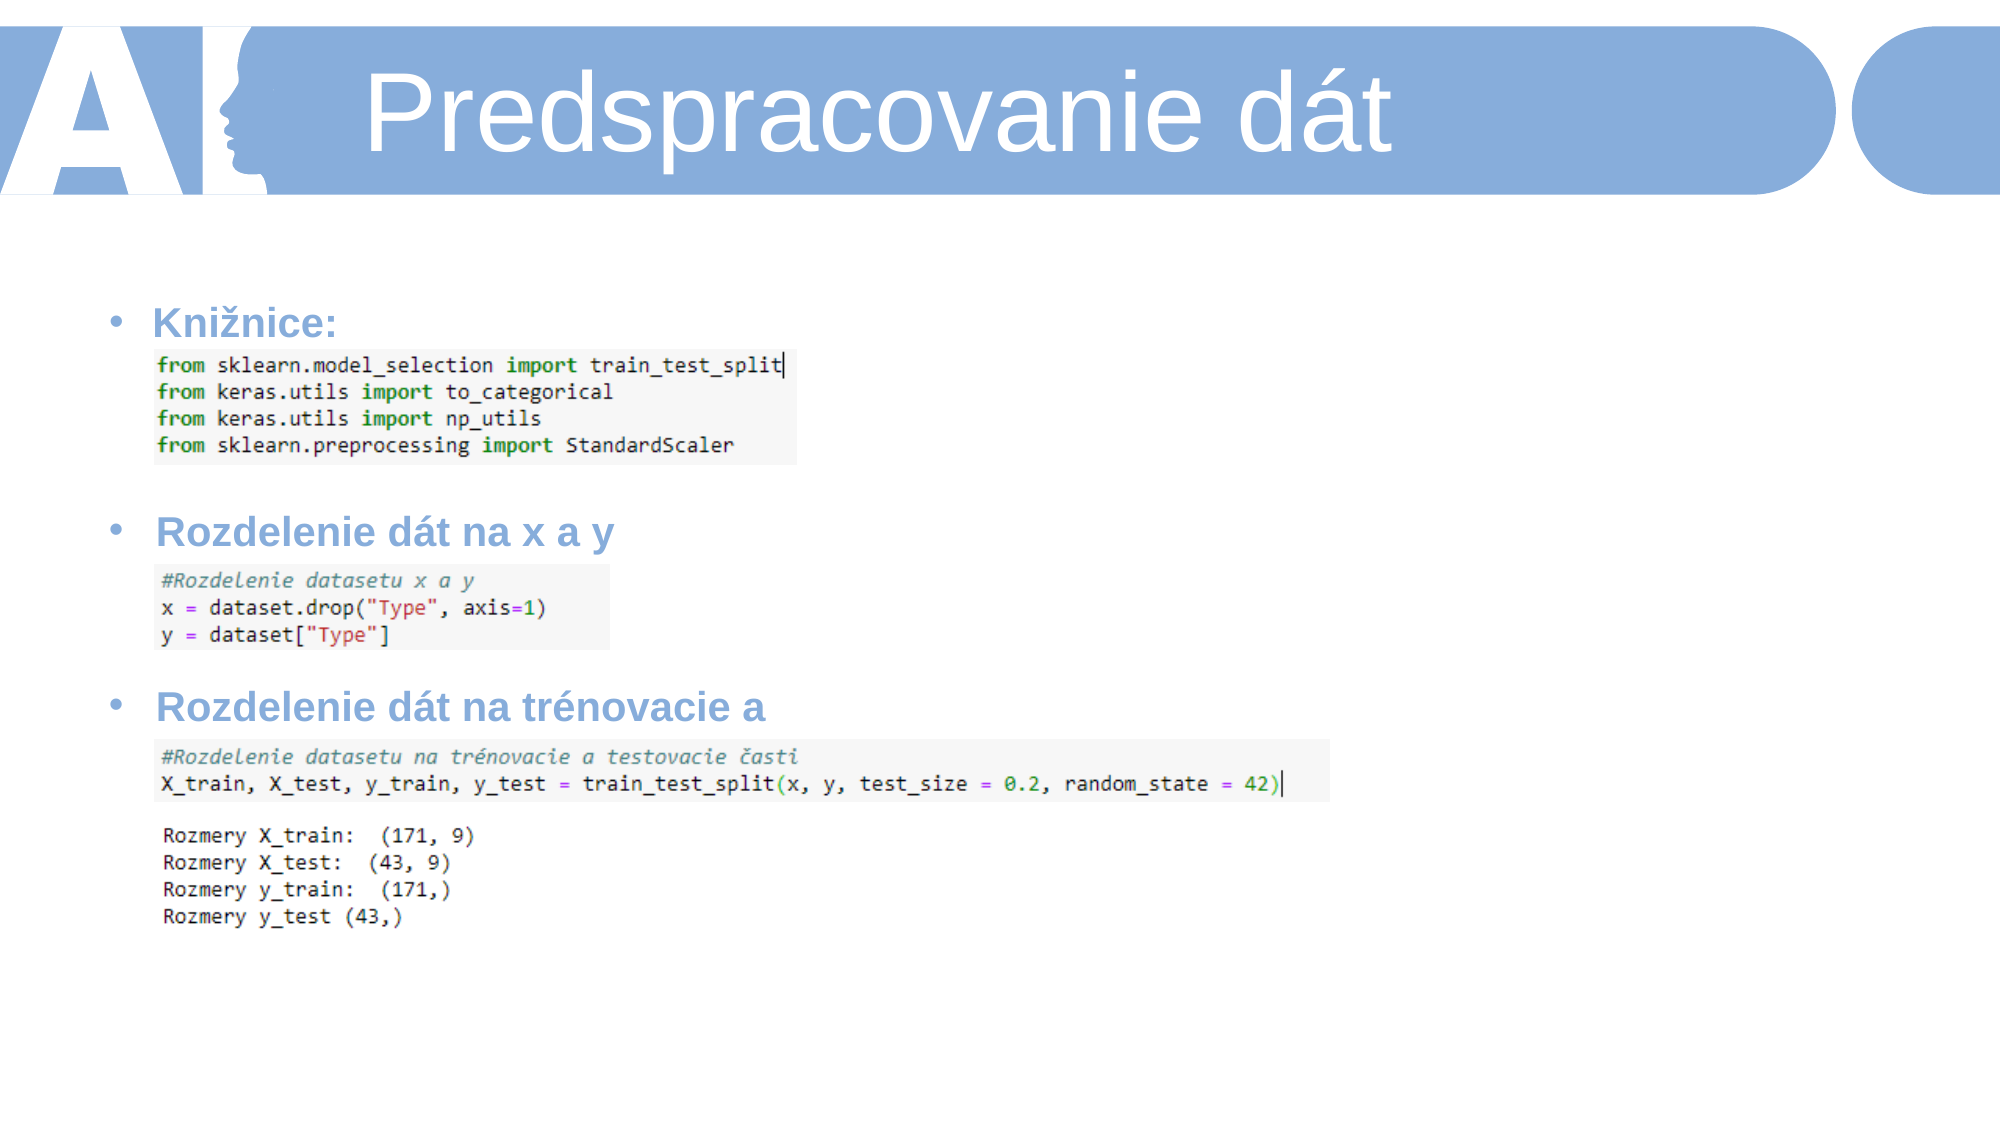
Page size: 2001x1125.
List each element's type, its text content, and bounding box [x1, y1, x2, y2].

text_box Knižnice: [94, 238, 1638, 354]
list Predspracovanie dát [347, 55, 1952, 175]
picture [154, 564, 610, 650]
text_box Rozdelenie dát na x a y [94, 496, 969, 562]
picture [154, 349, 797, 465]
picture [154, 819, 561, 941]
picture [154, 739, 1330, 802]
text_box Rozdelenie dát na trénovacie a testovacie [94, 672, 969, 787]
